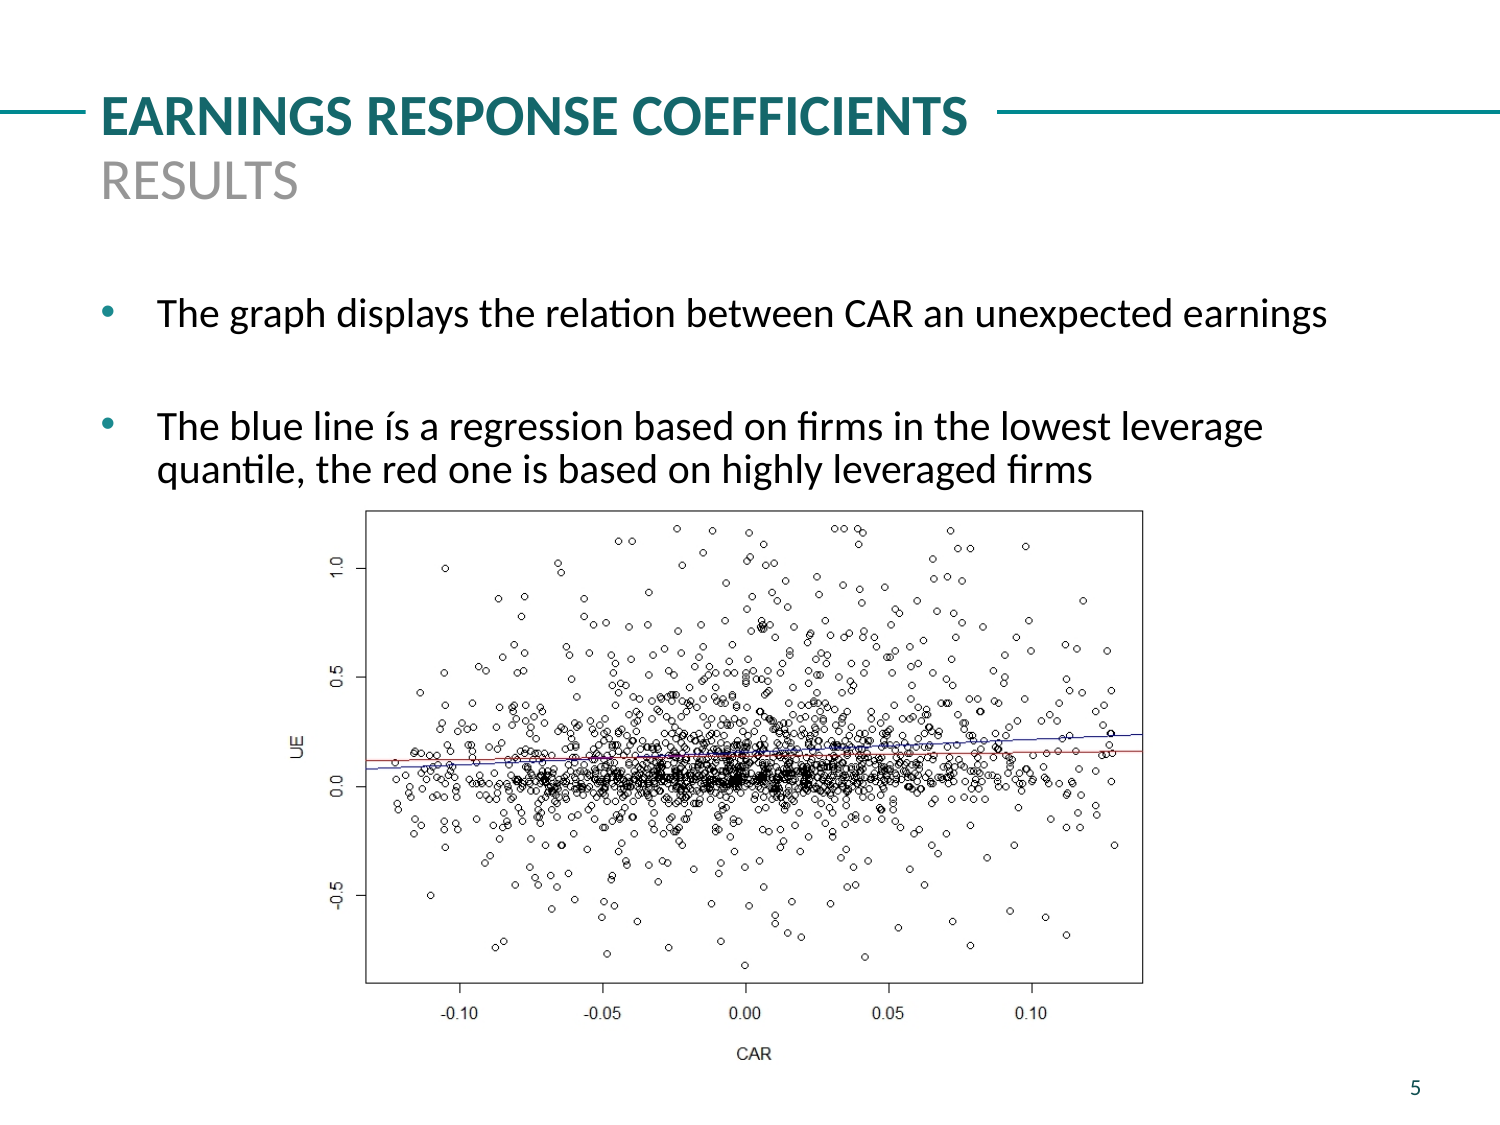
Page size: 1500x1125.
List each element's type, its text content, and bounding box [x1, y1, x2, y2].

picture [283, 502, 1186, 1085]
slide_number 4 [1395, 1064, 1500, 1112]
title Earnings Response Coefficients [85, 69, 997, 155]
list Results [85, 133, 323, 220]
list The graph displays the relation between CAR an unexpected earnings The blue line ís a regression based on firms in the lowest leverage quantile, the red one is based on highly leveraged firms [85, 284, 1415, 1063]
